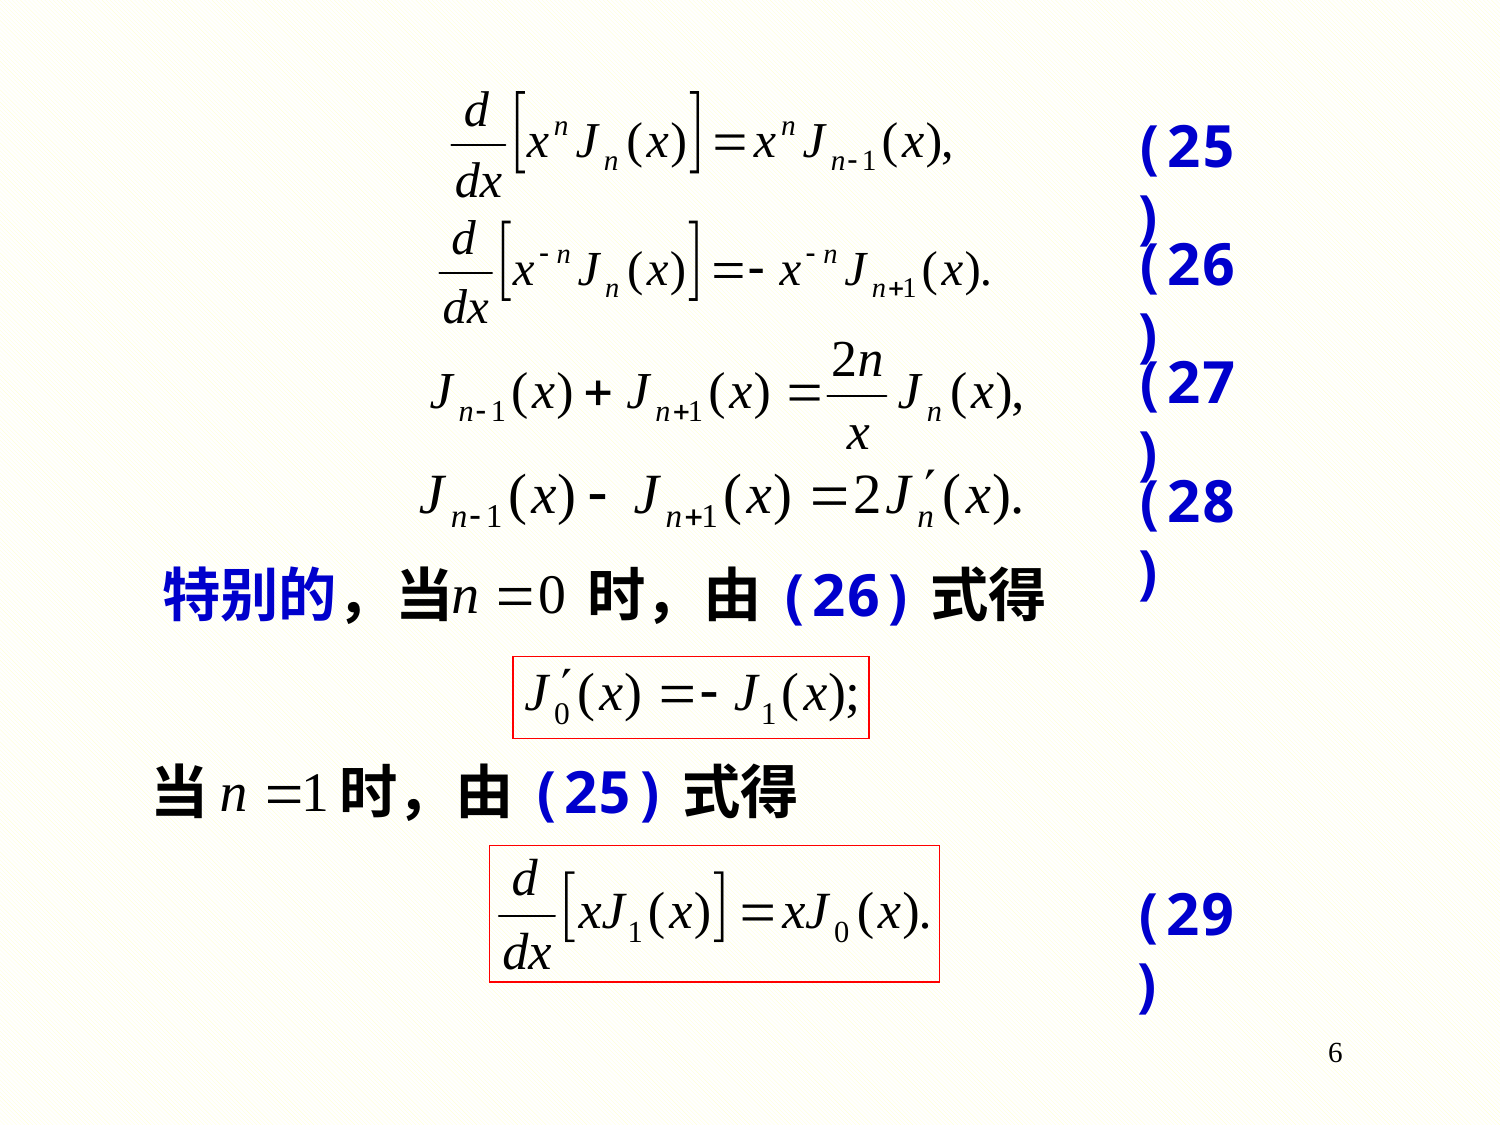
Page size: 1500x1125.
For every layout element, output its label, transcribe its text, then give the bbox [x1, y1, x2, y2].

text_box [513, 656, 869, 739]
text_box 当 [135, 748, 231, 833]
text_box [210, 759, 332, 826]
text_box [407, 455, 1034, 542]
text_box 时，由(26)式得 [572, 550, 1093, 636]
text_box (25) [1116, 101, 1270, 219]
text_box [489, 845, 940, 982]
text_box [442, 562, 574, 629]
text_box (29) [1116, 869, 1270, 1025]
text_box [430, 207, 999, 324]
text_box (28) [1116, 456, 1270, 612]
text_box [418, 325, 1034, 455]
slide_number 6 [1147, 1020, 1358, 1081]
text_box (27) [1116, 338, 1270, 456]
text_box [442, 77, 963, 206]
text_box (26) [1116, 219, 1270, 338]
text_box 时，由(25)式得 [324, 748, 845, 833]
text_box 特别的，当 [147, 550, 496, 636]
